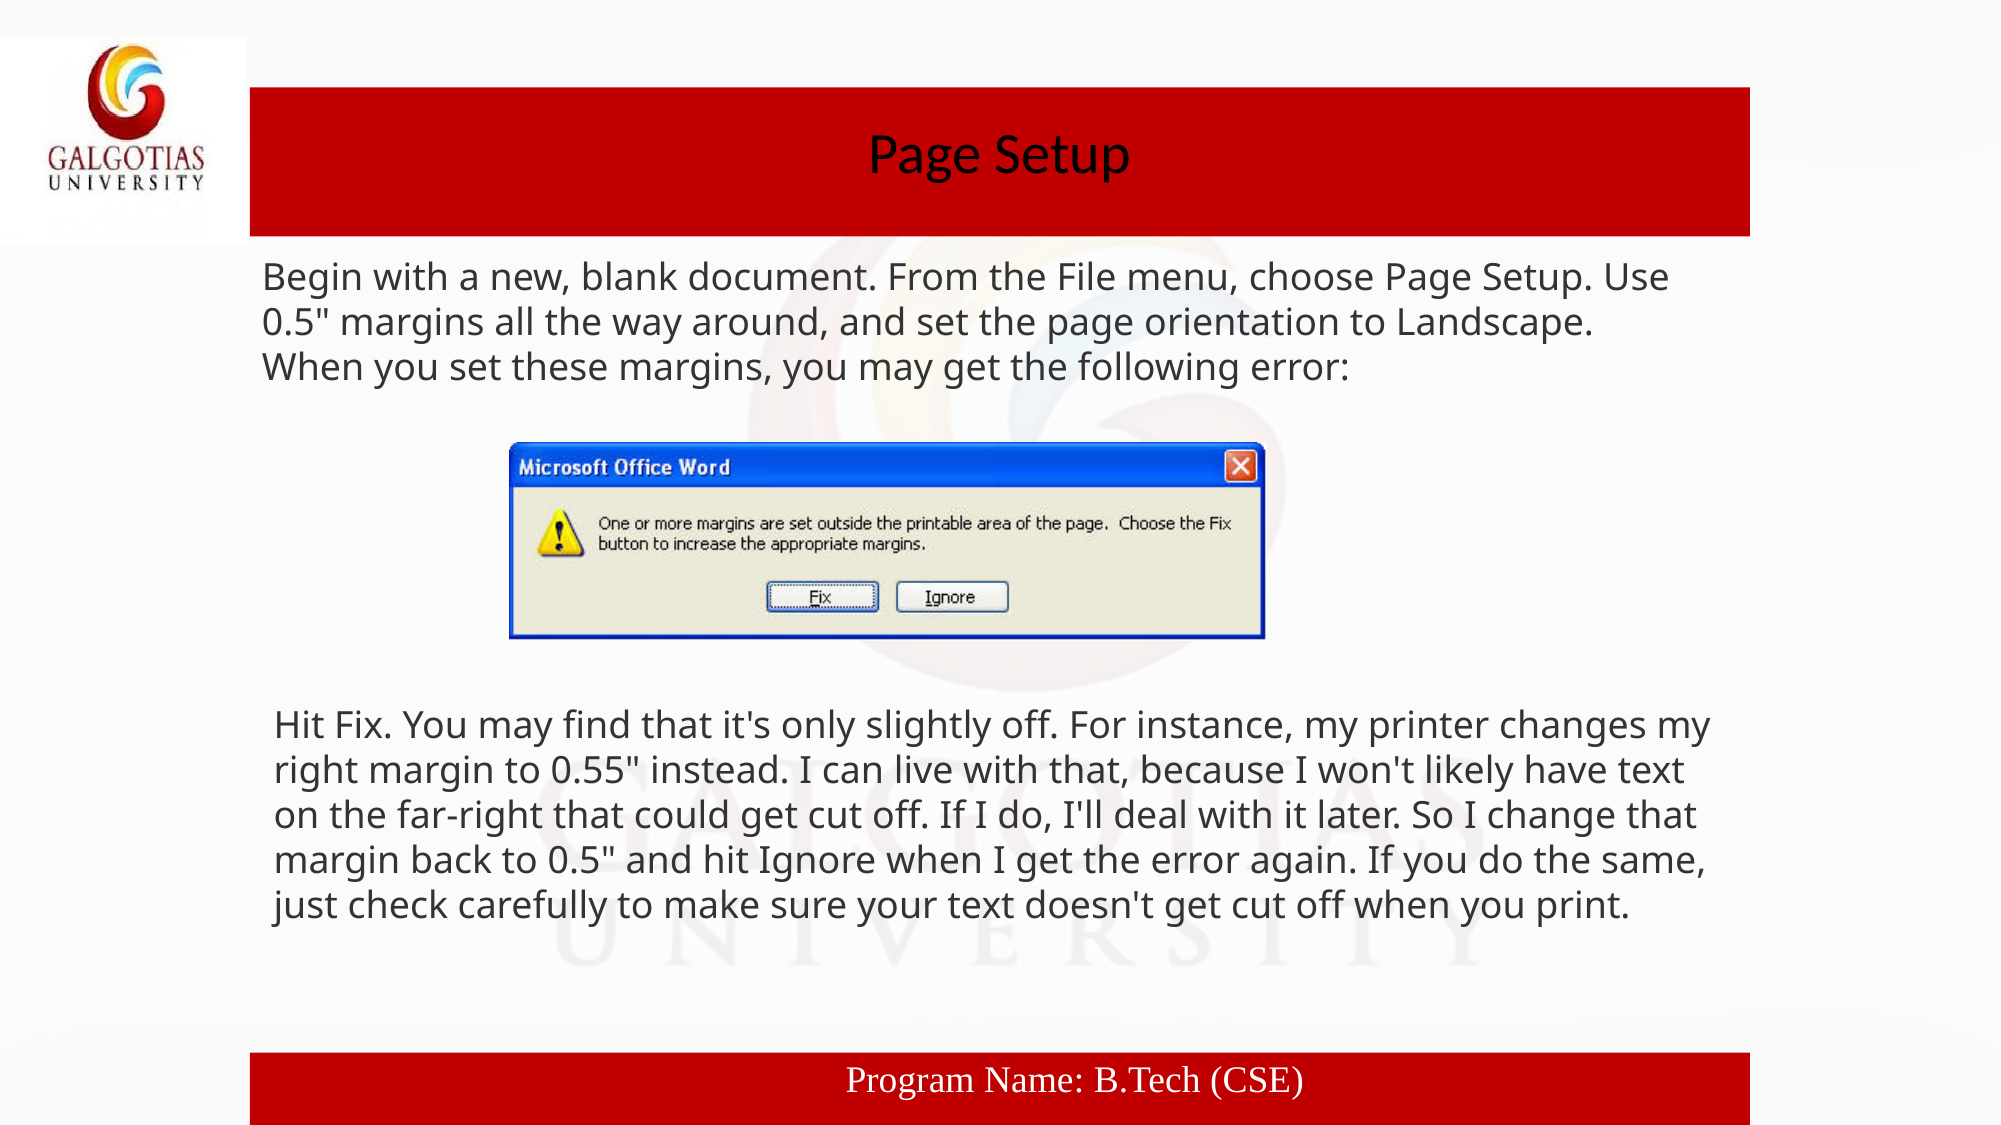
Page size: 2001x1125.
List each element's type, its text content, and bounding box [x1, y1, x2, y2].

text_box Begin with a new, blank document. From the File menu, choose Page Setup. Use 0.5" margins all the way around, and set the page orientation to Landscape. When you set these margins, you may get the following error: [246, 245, 1750, 396]
text_box Page Setup [251, 87, 1750, 237]
text_box Program Name: B.Tech (CSE) [249, 1052, 1750, 1125]
text_box Hit Fix. You may find that it's only slightly off. For instance, my printer changes my right margin to 0.55" instead. I can live with that, because I won't likely have text on the far-right that could get cut off. If I do, I'll deal with it later. So I change that margin back to 0.5" and hit Ignore when I get the error again. If you do the same, just check carefully to make sure your text doesn't get cut off when you print. [258, 693, 1742, 934]
picture [508, 441, 1268, 641]
picture [0, 36, 247, 246]
